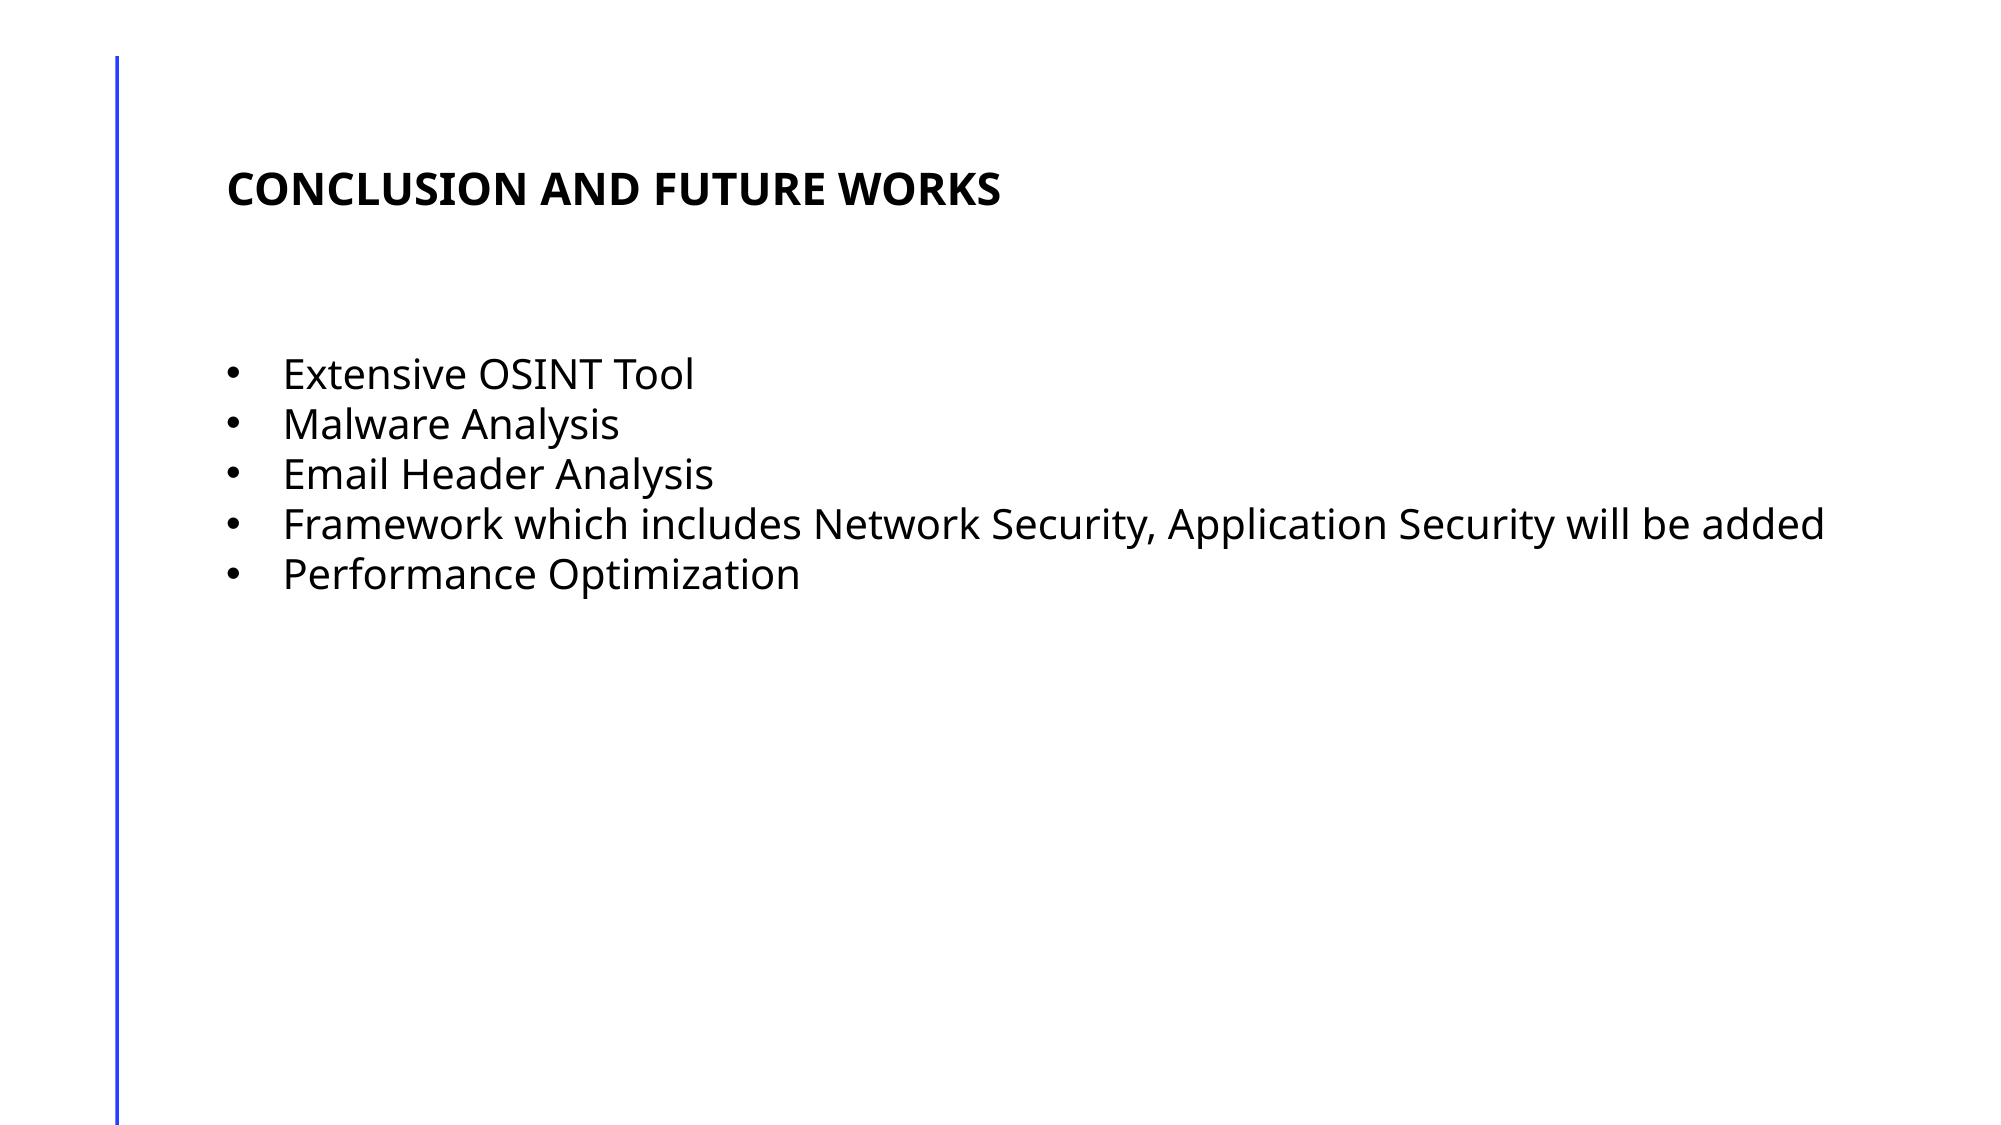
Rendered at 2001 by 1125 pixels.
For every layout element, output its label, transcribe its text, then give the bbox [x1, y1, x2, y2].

text_box Extensive OSINT Tool Malware Analysis Email Header Analysis Framework which includes Network Security, Application Security will be added Performance Optimization [211, 340, 1865, 606]
title CONCLUSION AND FUTURE WORKS [211, 153, 1789, 225]
